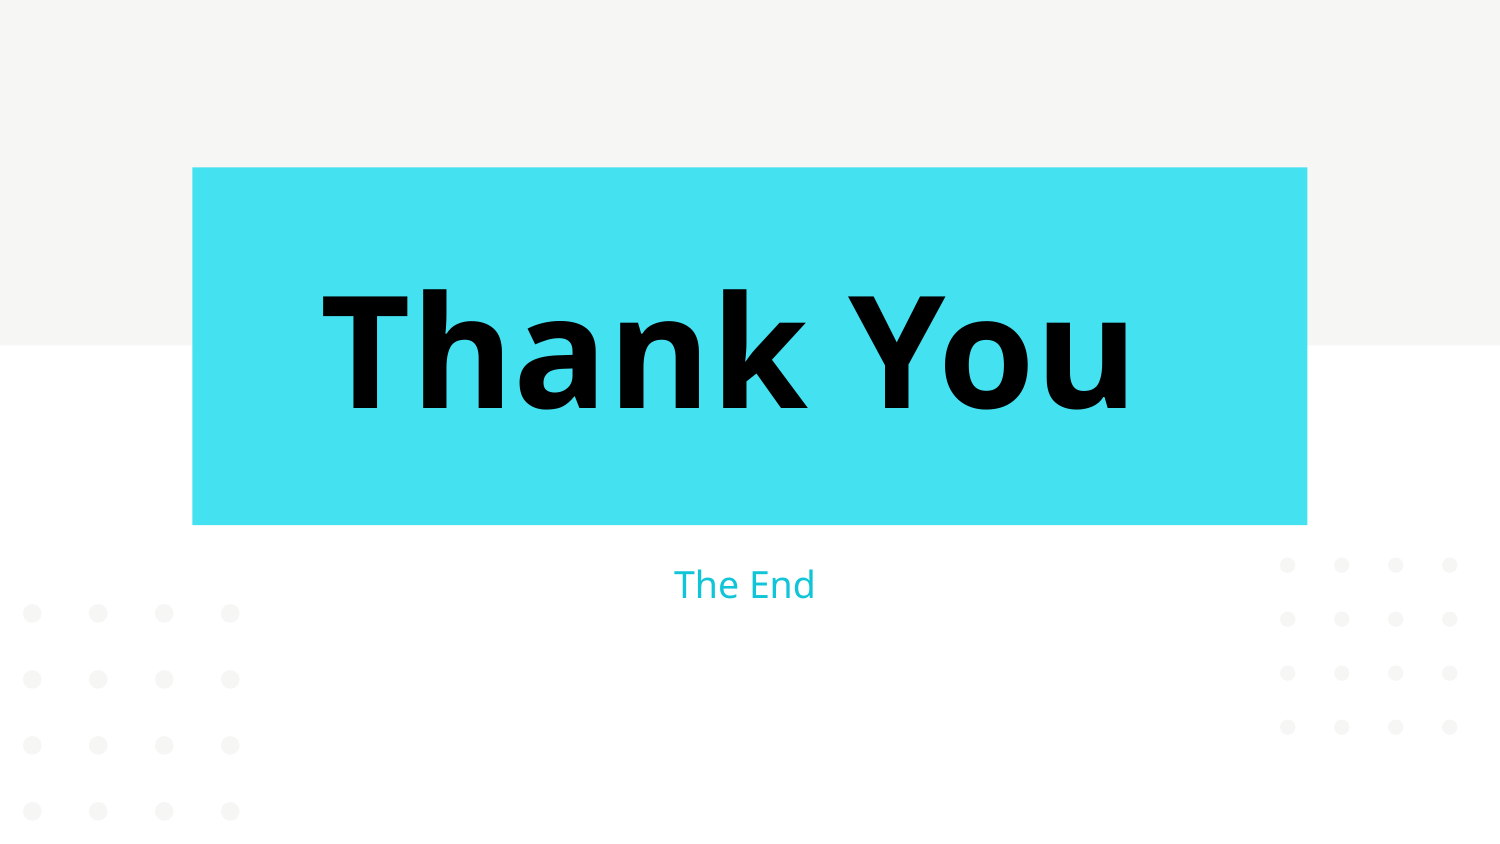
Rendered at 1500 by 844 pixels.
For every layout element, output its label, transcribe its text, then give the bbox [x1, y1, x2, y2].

title Thank You [279, 222, 1221, 471]
list The End [399, 545, 1101, 722]
text_box [192, 167, 1308, 526]
